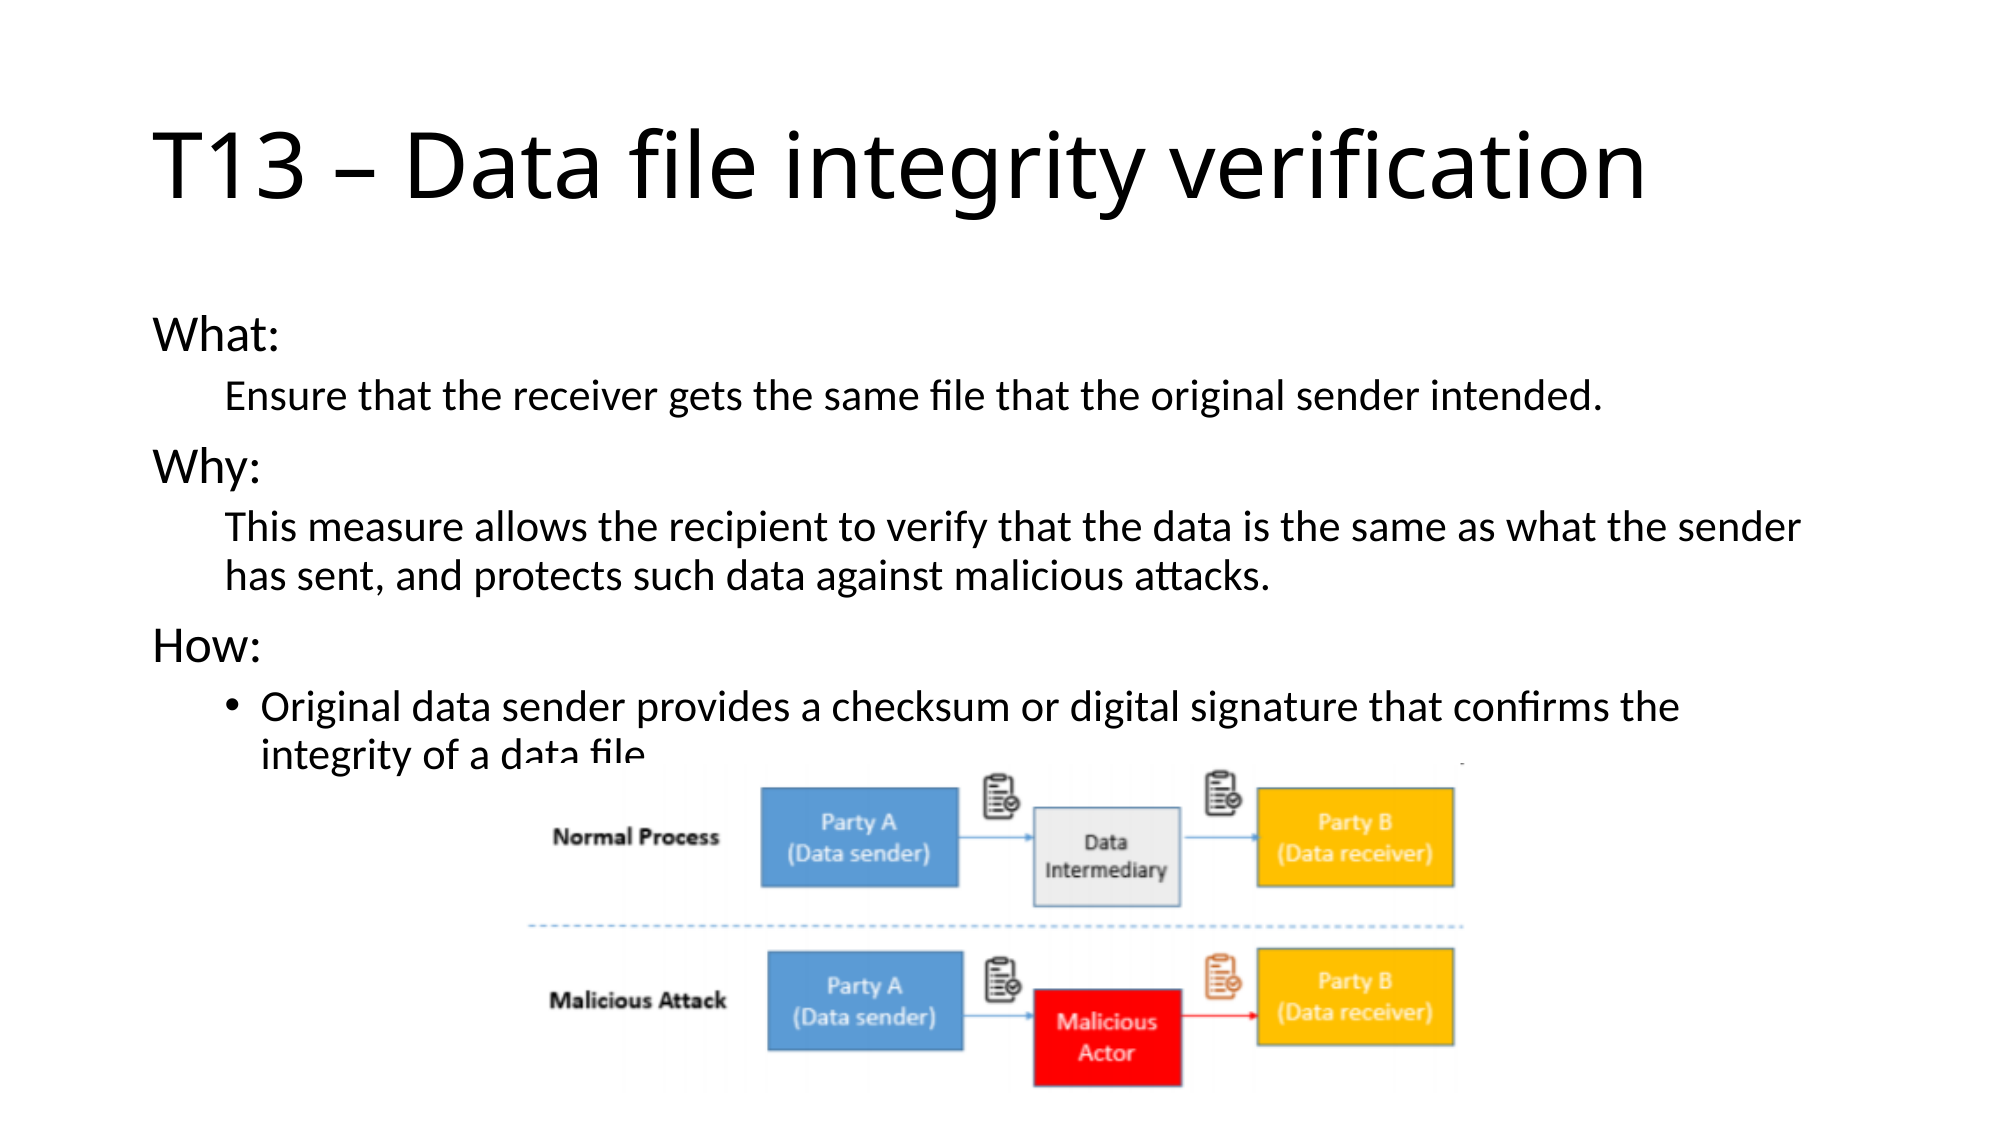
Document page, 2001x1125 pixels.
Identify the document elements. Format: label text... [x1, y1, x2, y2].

picture [525, 763, 1475, 1093]
list What: Ensure that the receiver gets the same file that the original sender intended. Why: This measure allows the recipient to verify that the data is the same as what the sender has sent, and protects such data against malicious attacks. How: Original data sender provides a checksum or digital signature that confirms the integrity of a data file. [137, 299, 1840, 787]
title T13 – Data file integrity verification [137, 59, 1863, 278]
